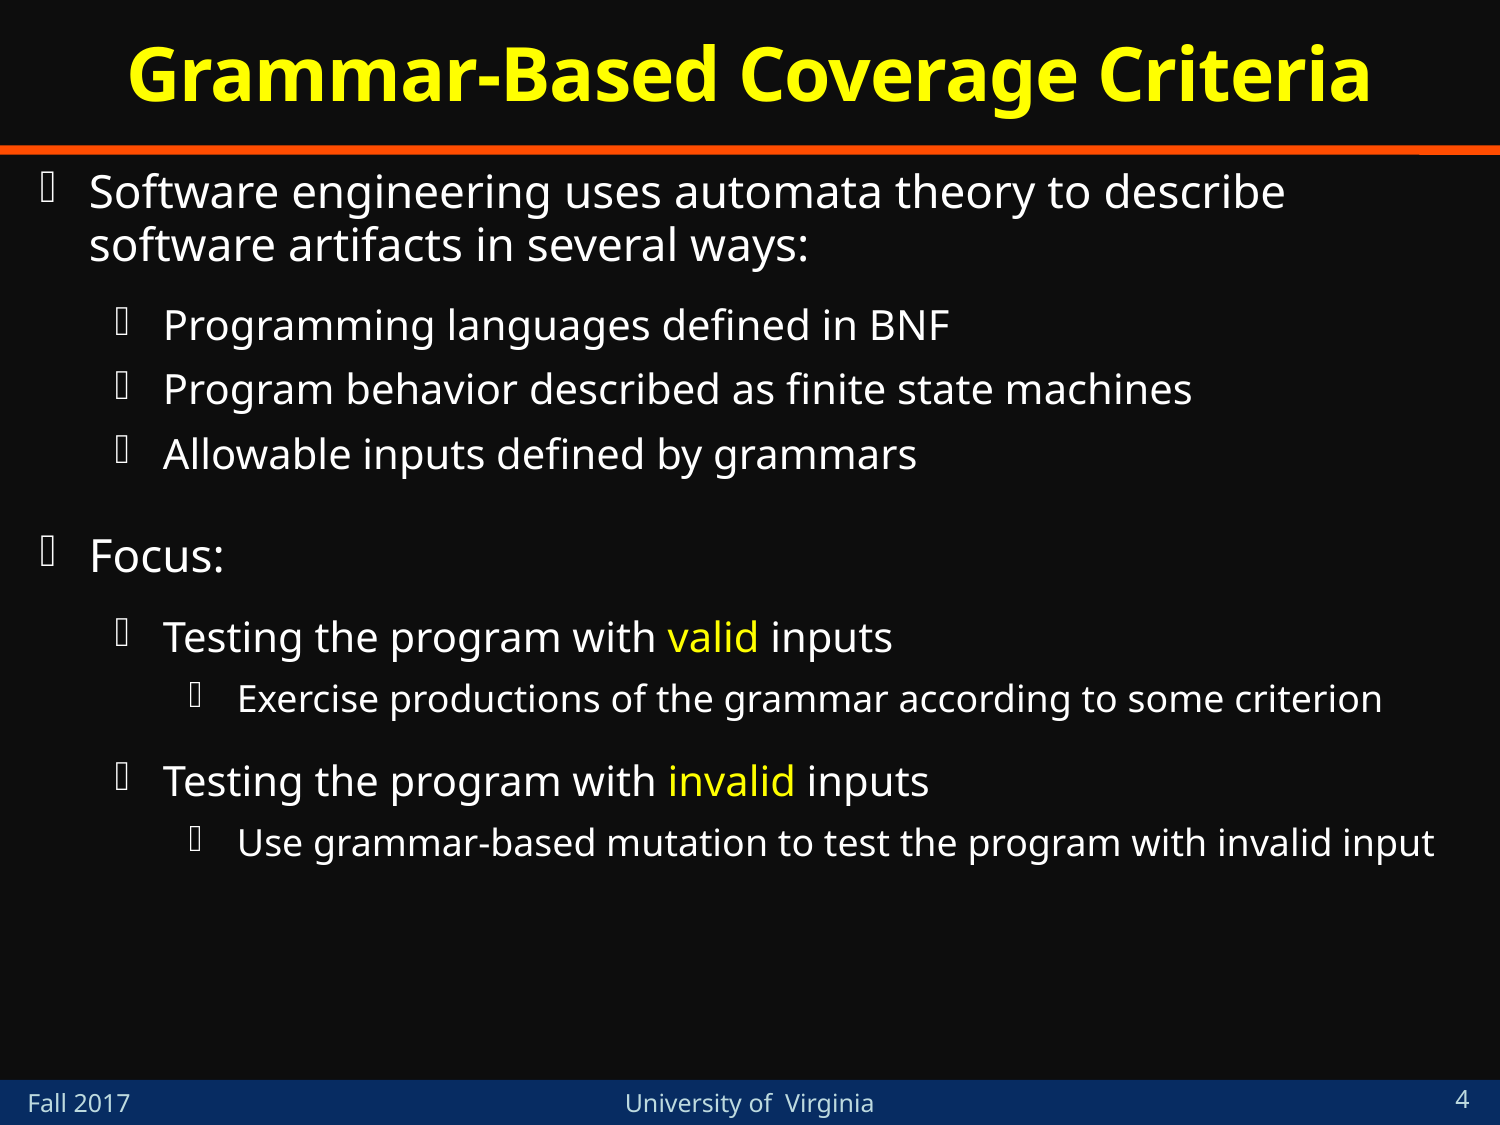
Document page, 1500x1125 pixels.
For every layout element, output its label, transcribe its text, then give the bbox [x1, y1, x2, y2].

list Software engineering uses automata theory to describe software artifacts in several ways: Programming languages defined in BNF Program behavior described as finite state machines Allowable inputs defined by grammars Focus: Testing the program with valid inputs Exercise productions of the grammar according to some criterion Testing the program with invalid inputs Use grammar-based mutation to test the program with invalid input [24, 159, 1463, 1088]
title Grammar-Based Coverage Criteria [0, 6, 1500, 156]
